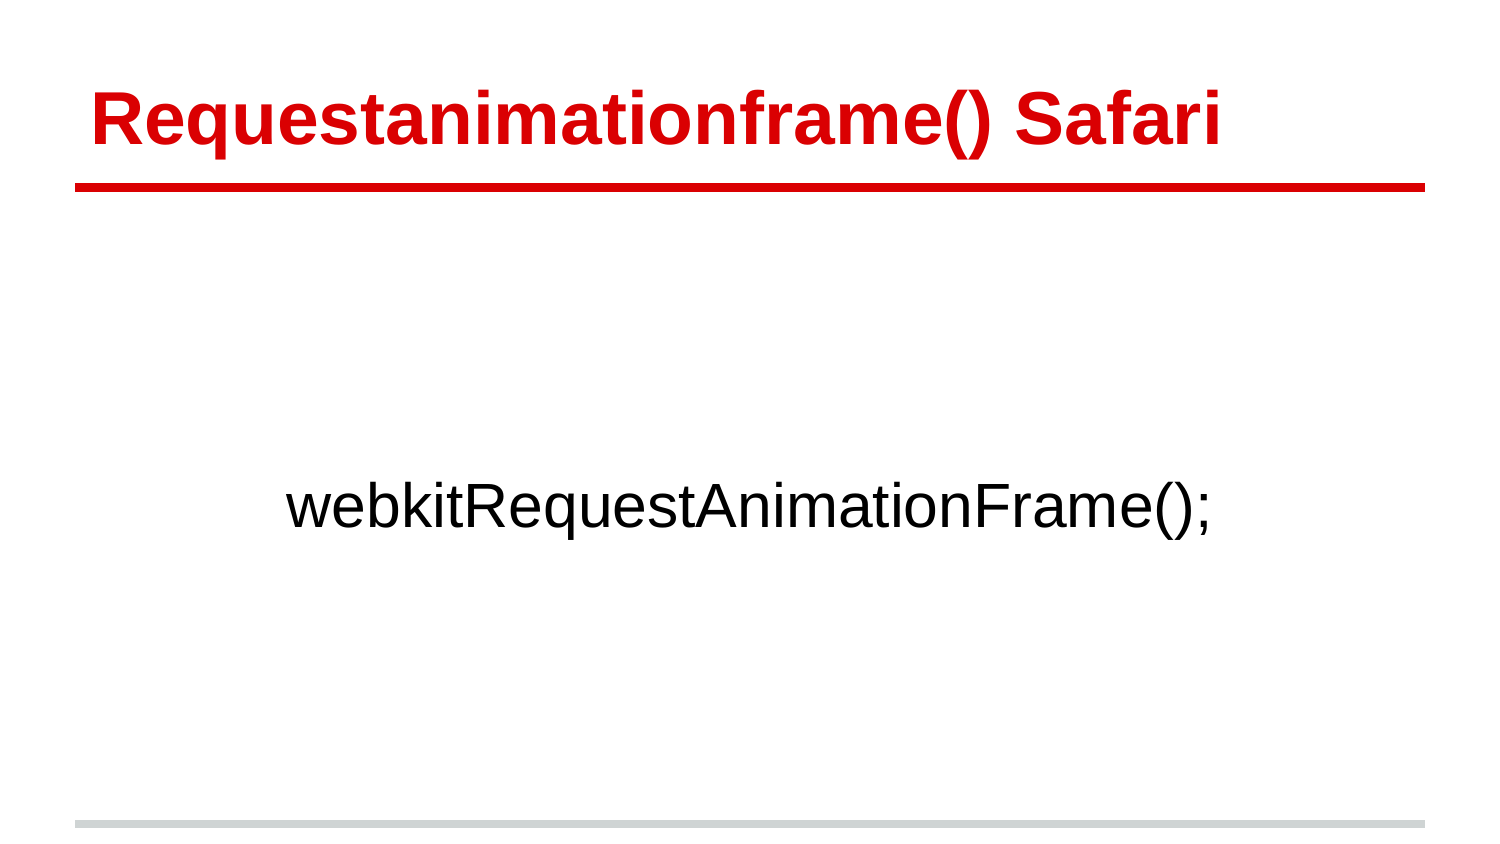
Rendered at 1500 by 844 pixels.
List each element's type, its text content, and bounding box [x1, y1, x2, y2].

title Requestanimationframe() Safari [75, 33, 1425, 175]
list webkitRequestAnimationFrame(); [75, 196, 1425, 808]
